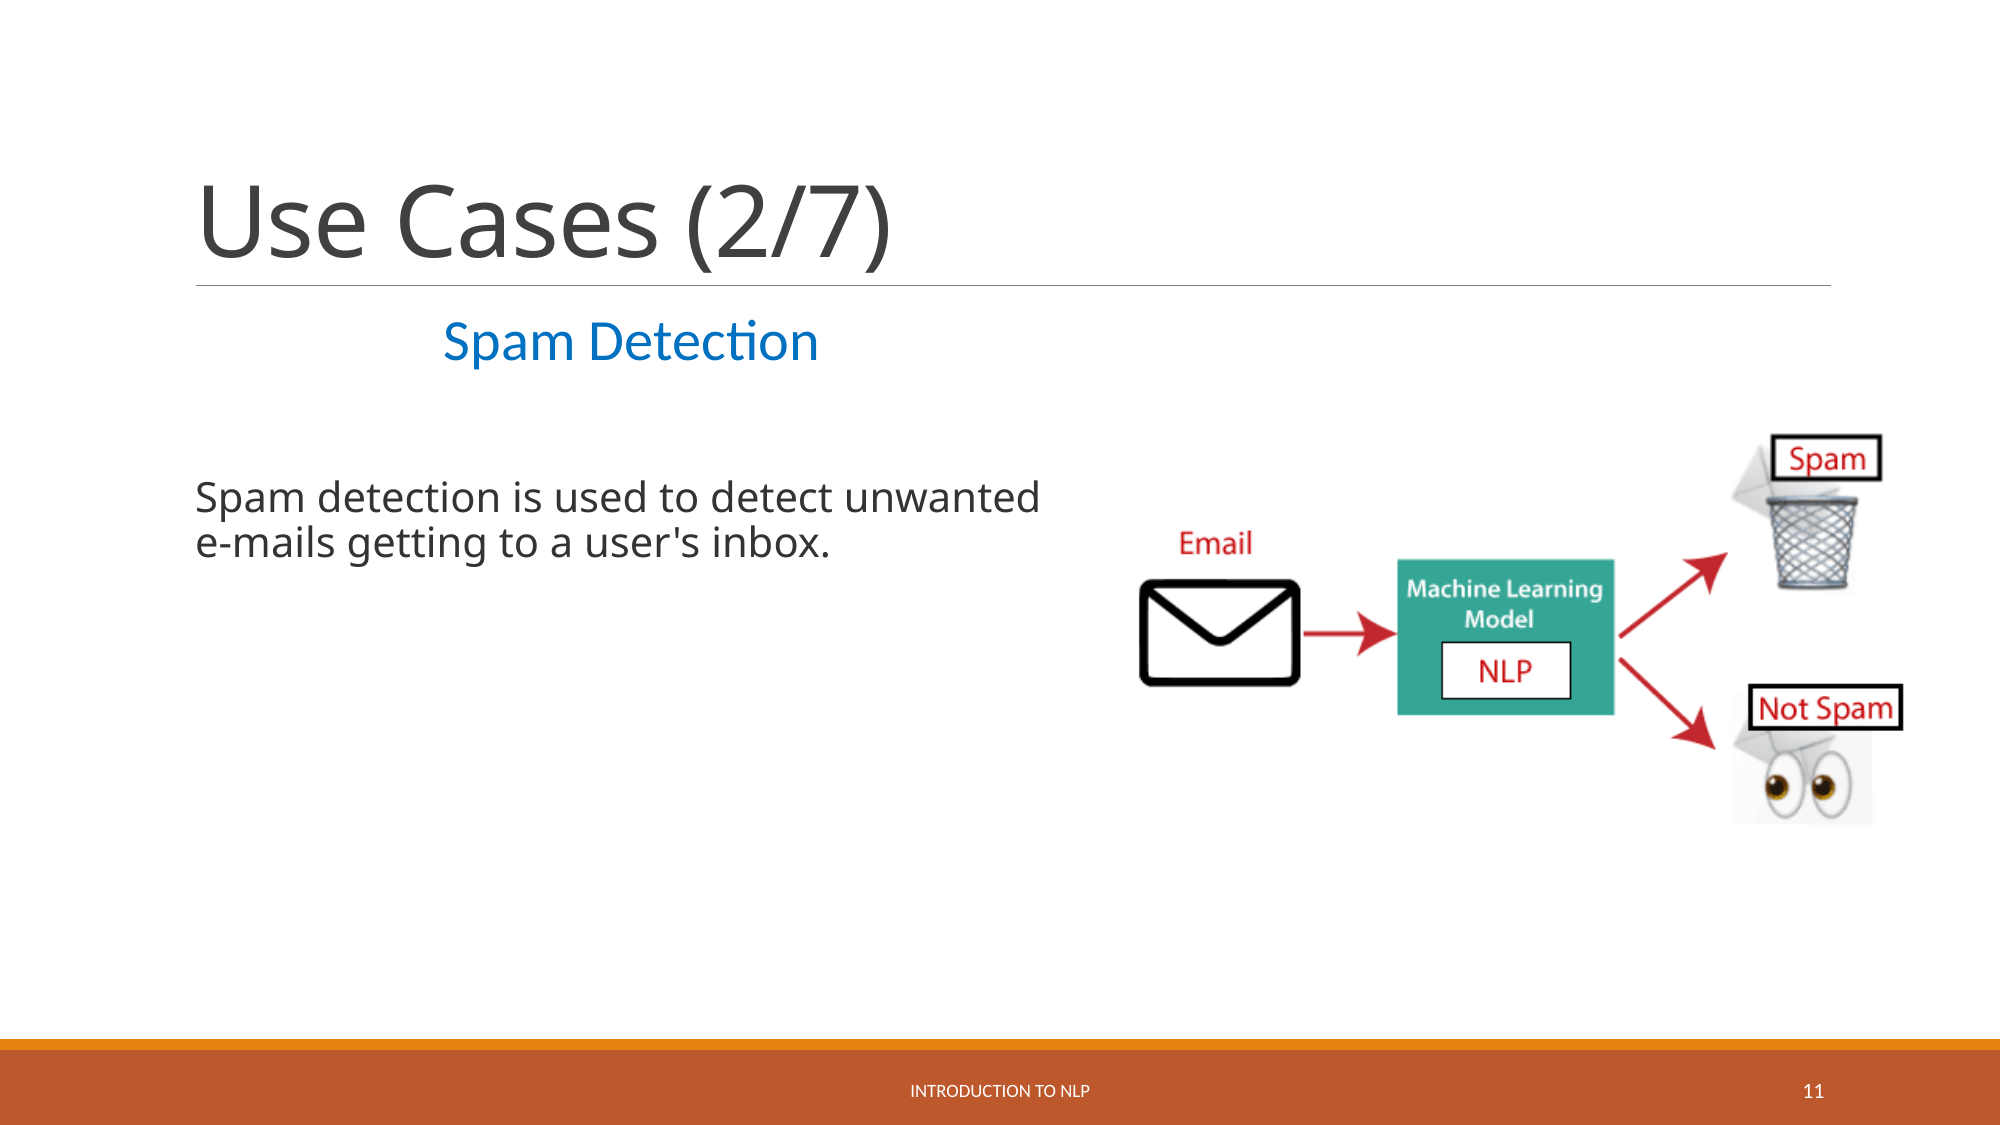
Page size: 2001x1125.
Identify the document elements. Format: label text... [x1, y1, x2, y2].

picture [1116, 411, 1941, 854]
slide_number 11 [1624, 1059, 1840, 1120]
list Spam Detection Spam detection is used to detect unwanted e-mails getting to a user's inbox. [180, 302, 1069, 963]
title Use Cases (2/7) [180, 47, 1830, 285]
footer Introduction to NLP [604, 1059, 1396, 1120]
